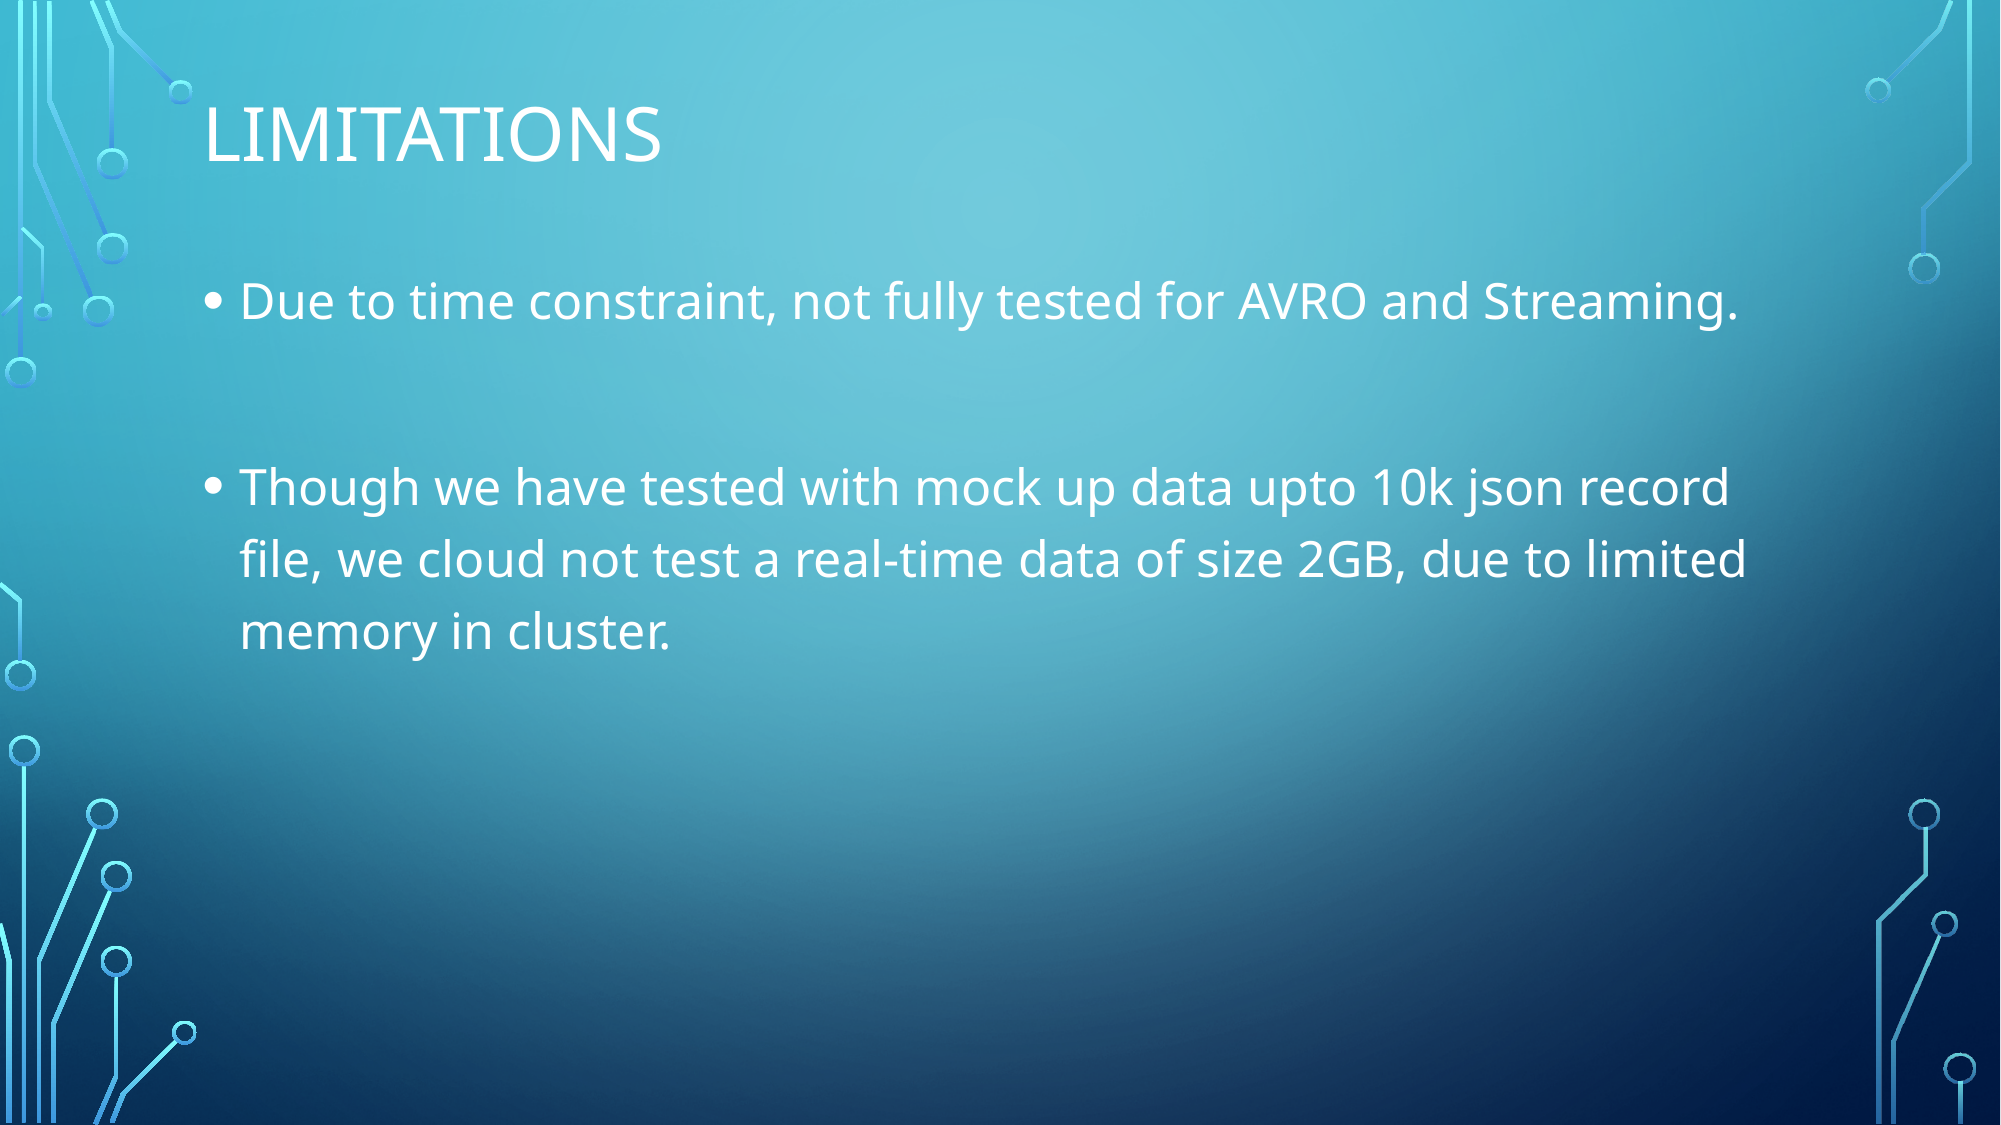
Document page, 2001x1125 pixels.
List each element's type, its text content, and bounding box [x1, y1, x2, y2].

list Due to time constraint, not fully tested for AVRO and Streaming. Though we have tested with mock up data upto 10k json record file, we cloud not test a real-time data of size 2GB, due to limited memory in cluster. [187, 249, 1813, 950]
title Limitations [187, 66, 1813, 208]
